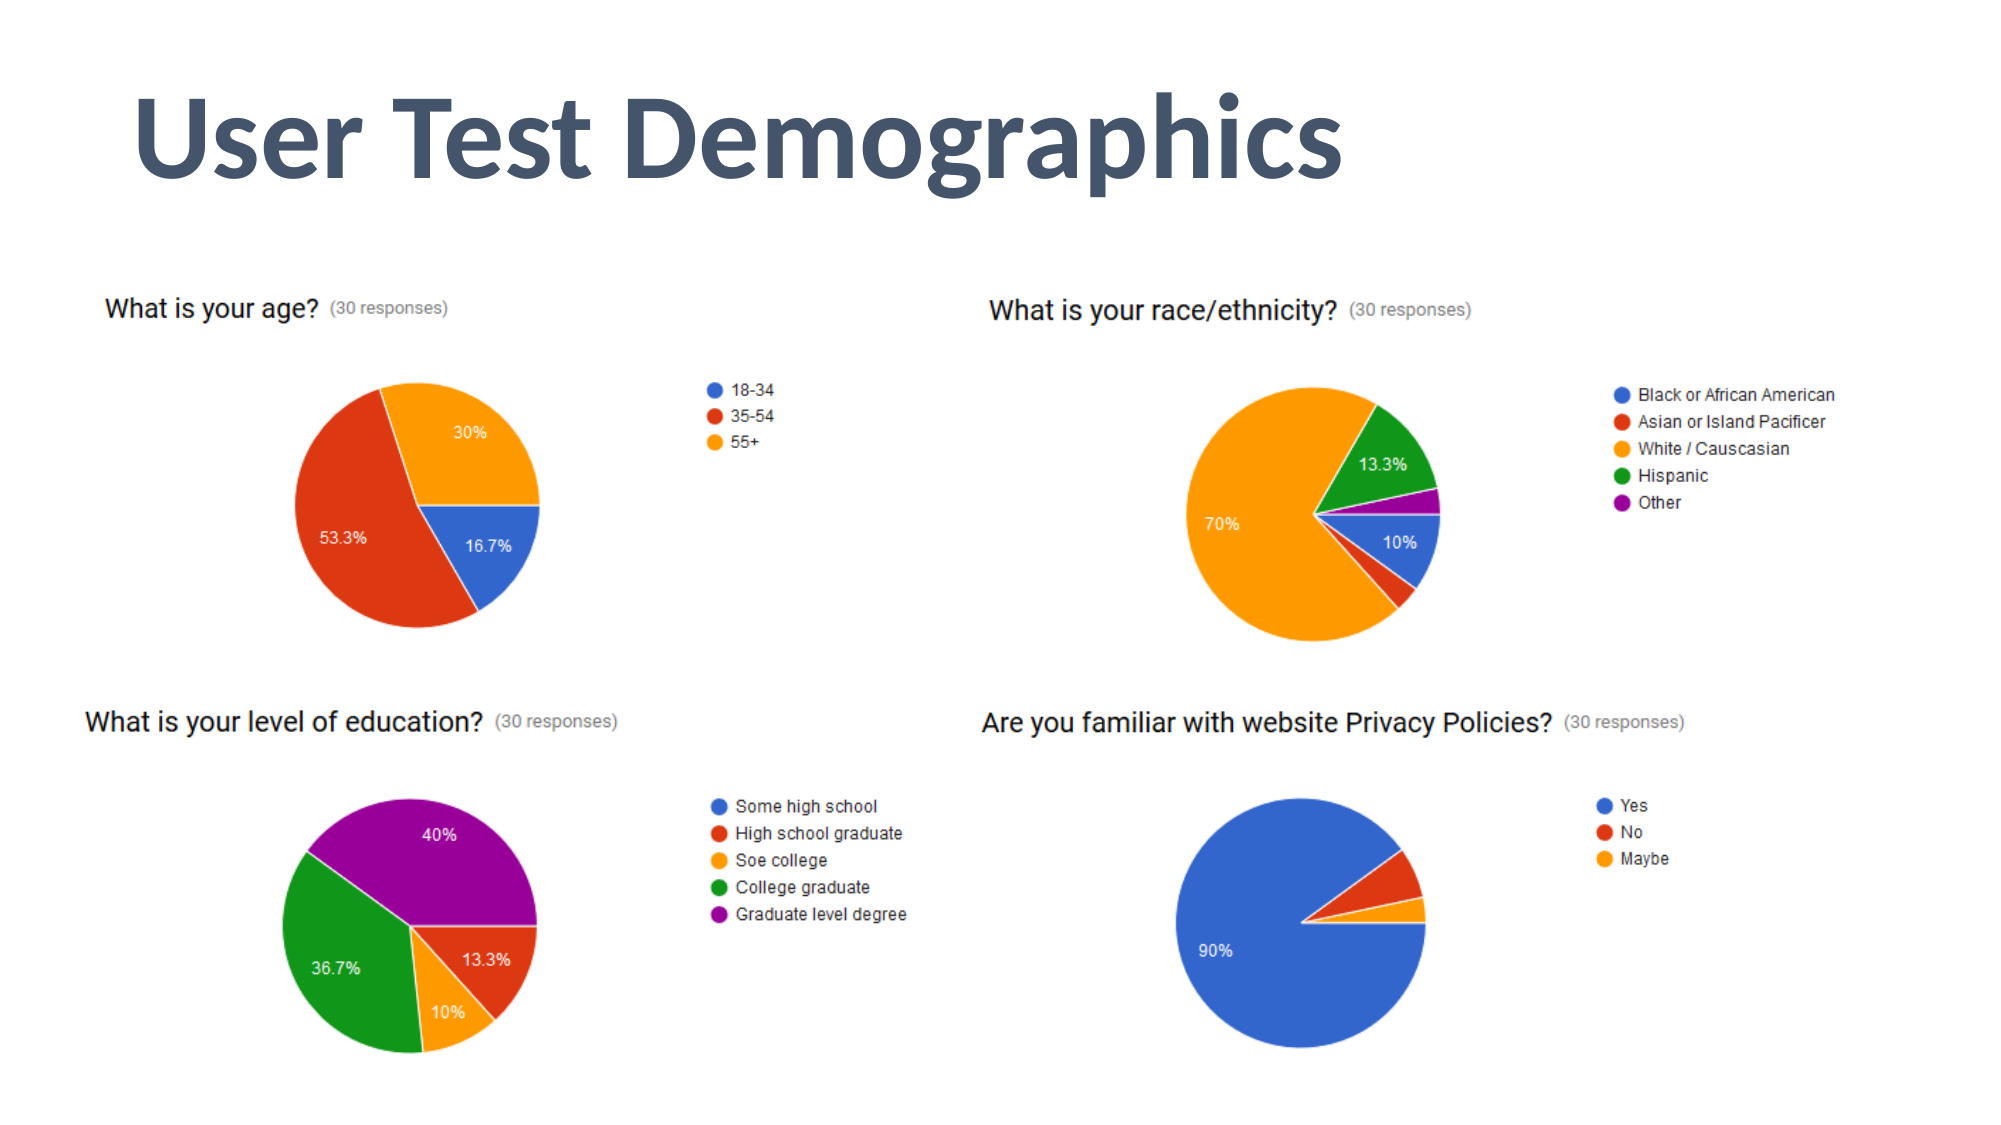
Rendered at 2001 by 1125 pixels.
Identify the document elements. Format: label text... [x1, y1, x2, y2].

picture [69, 262, 1745, 1079]
picture [966, 272, 1888, 666]
text_box User Test Demographics [112, 55, 2000, 205]
